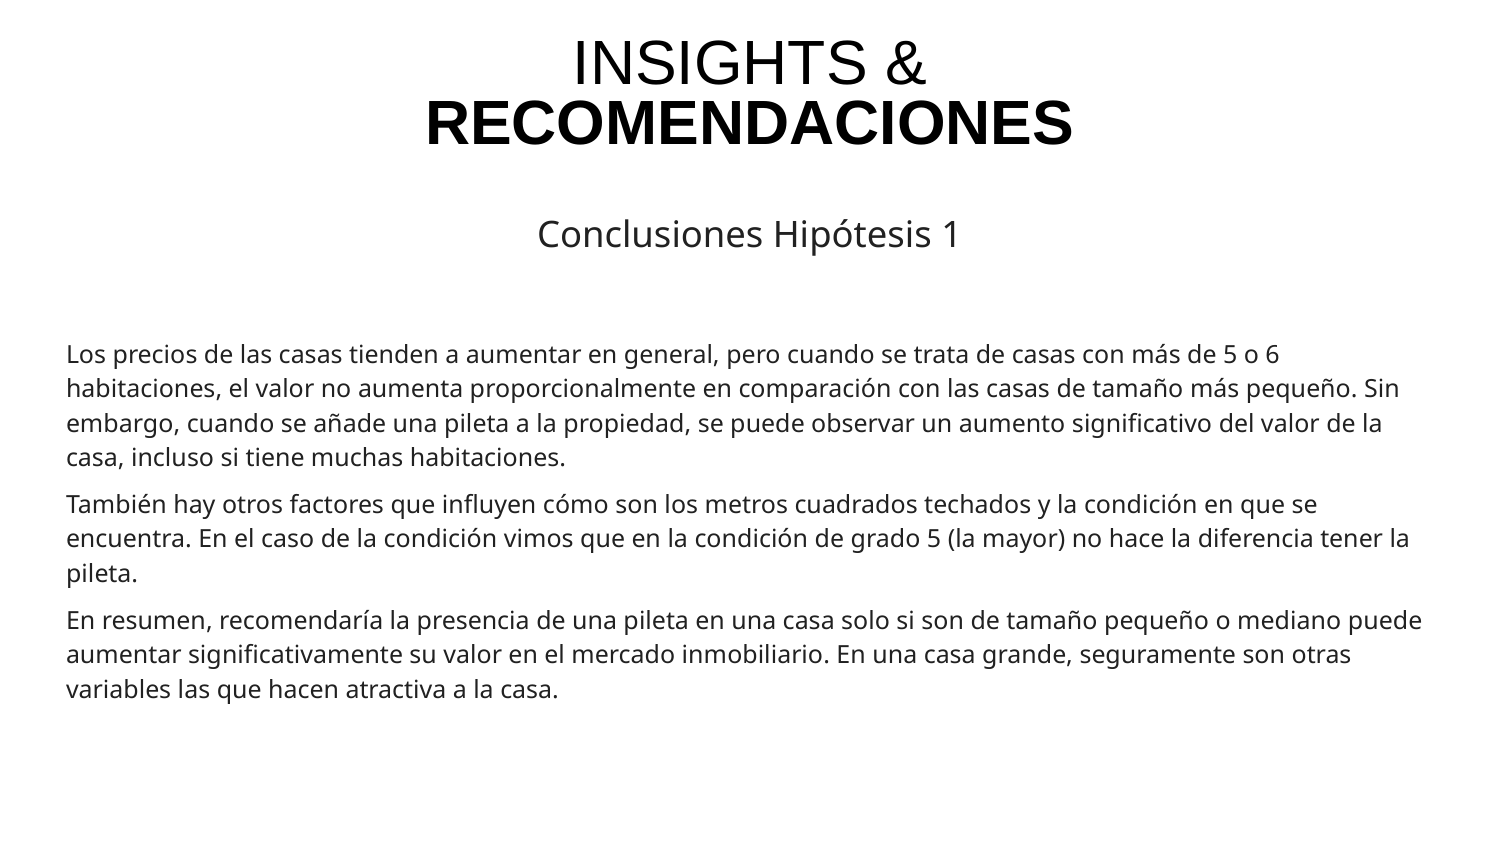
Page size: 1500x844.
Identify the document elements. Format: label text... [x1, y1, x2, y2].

title INSIGHTS & RECOMENDACIONES [51, 21, 1449, 164]
list Conclusiones Hipótesis 1 Los precios de las casas tienden a aumentar en general, pero cuando se trata de casas con más de 5 o 6 habitaciones, el valor no aumenta proporcionalmente en comparación con las casas de tamaño más pequeño. Sin embargo, cuando se añade una pileta a la propiedad, se puede observar un aumento significativo del valor de la casa, incluso si tiene muchas habitaciones. También hay otros factores que influyen cómo son los metros cuadrados techados y la condición en que se encuentra. En el caso de la condición vimos que en la condición de grado 5 (la mayor) no hace la diferencia tener la pileta. En resumen, recomendaría la presencia de una pileta en una casa solo si son de tamaño pequeño o mediano puede aumentar significativamente su valor en el mercado inmobiliario. En una casa grande, seguramente son otras variables las que hacen atractiva a la casa. [51, 189, 1449, 750]
